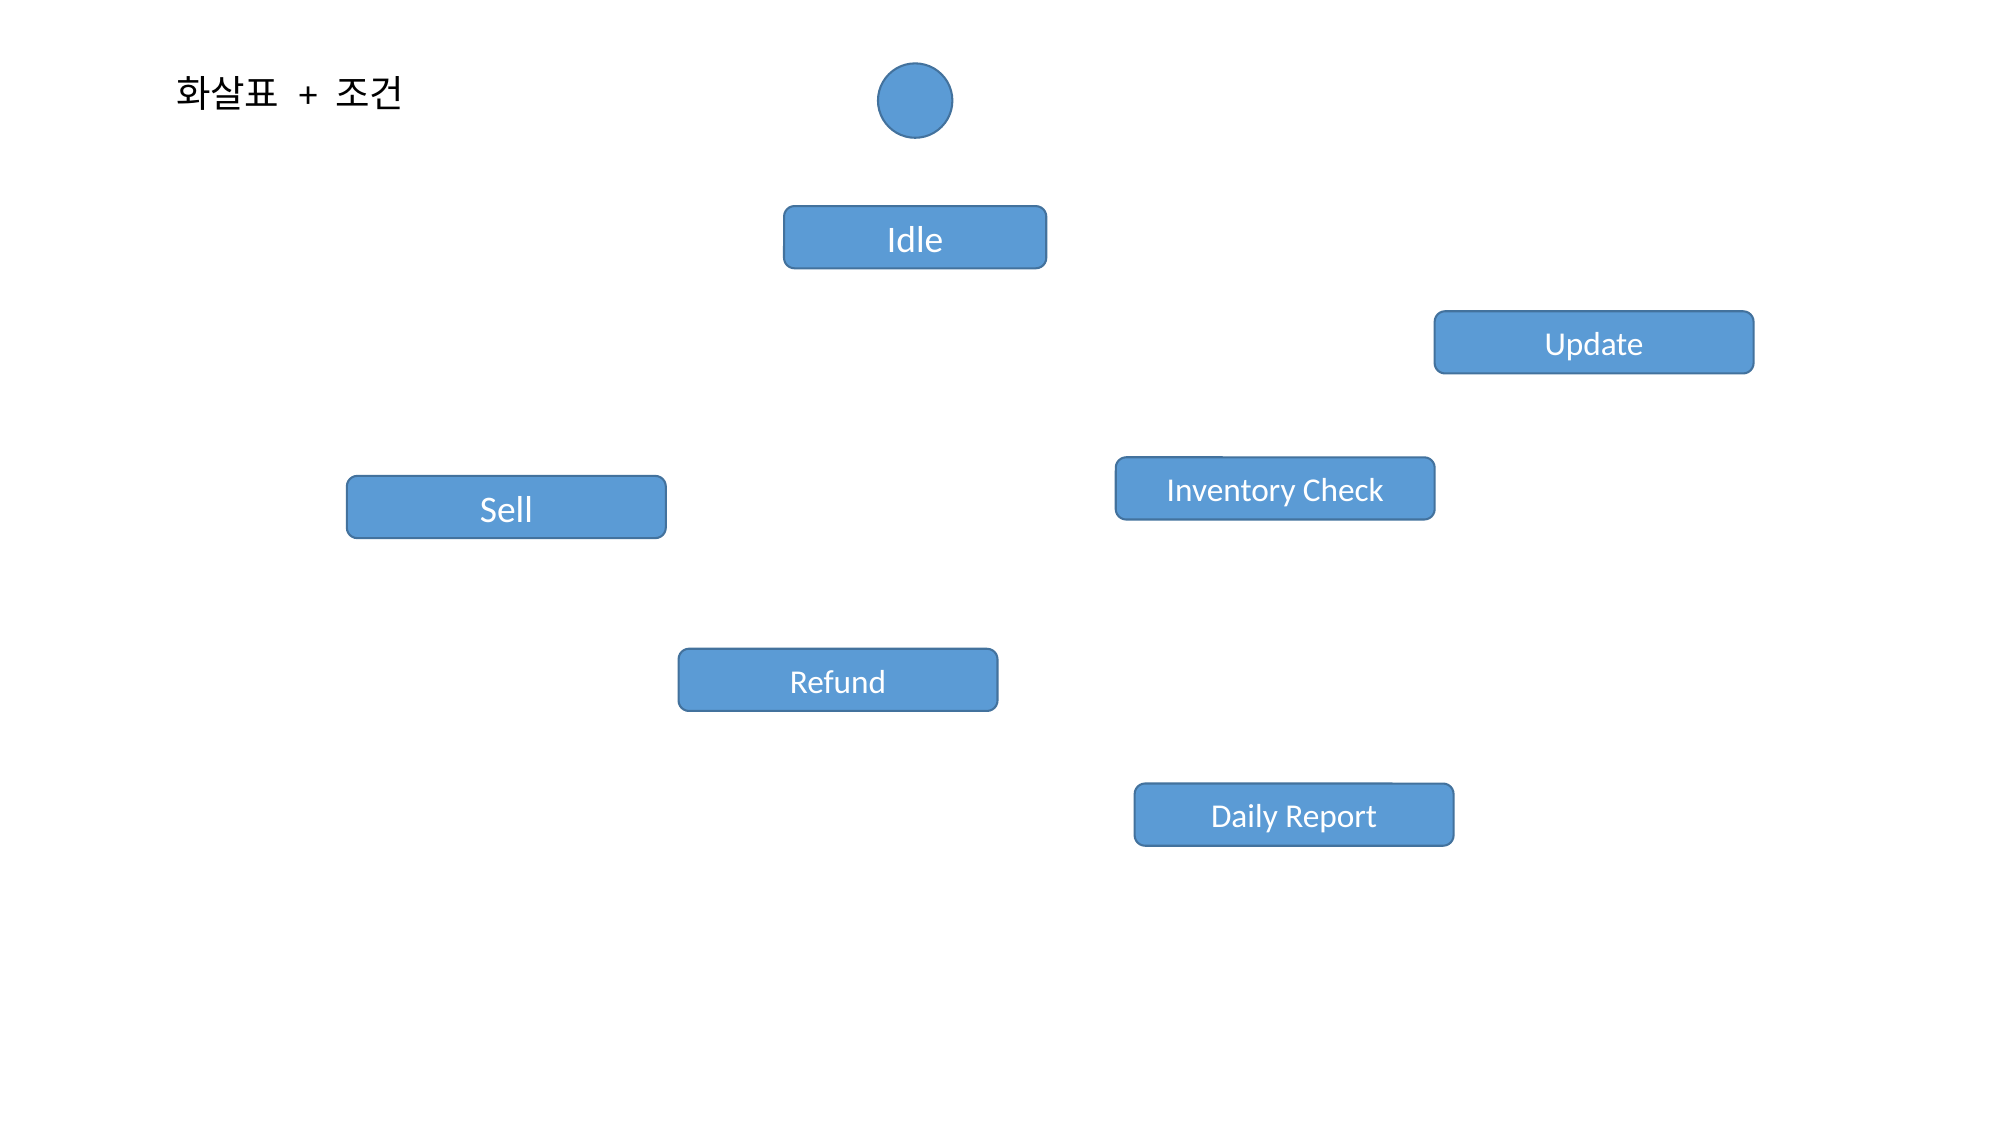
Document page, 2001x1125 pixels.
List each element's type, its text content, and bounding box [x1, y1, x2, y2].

text_box Refund [677, 647, 999, 712]
text_box Update [1433, 310, 1755, 375]
text_box 화살표 + 조건 [161, 62, 419, 122]
text_box [876, 62, 954, 139]
text_box Inventory Check [1114, 456, 1436, 521]
text_box Sell [345, 474, 667, 540]
text_box Daily Report [1133, 782, 1455, 847]
text_box Idle [782, 205, 1048, 270]
